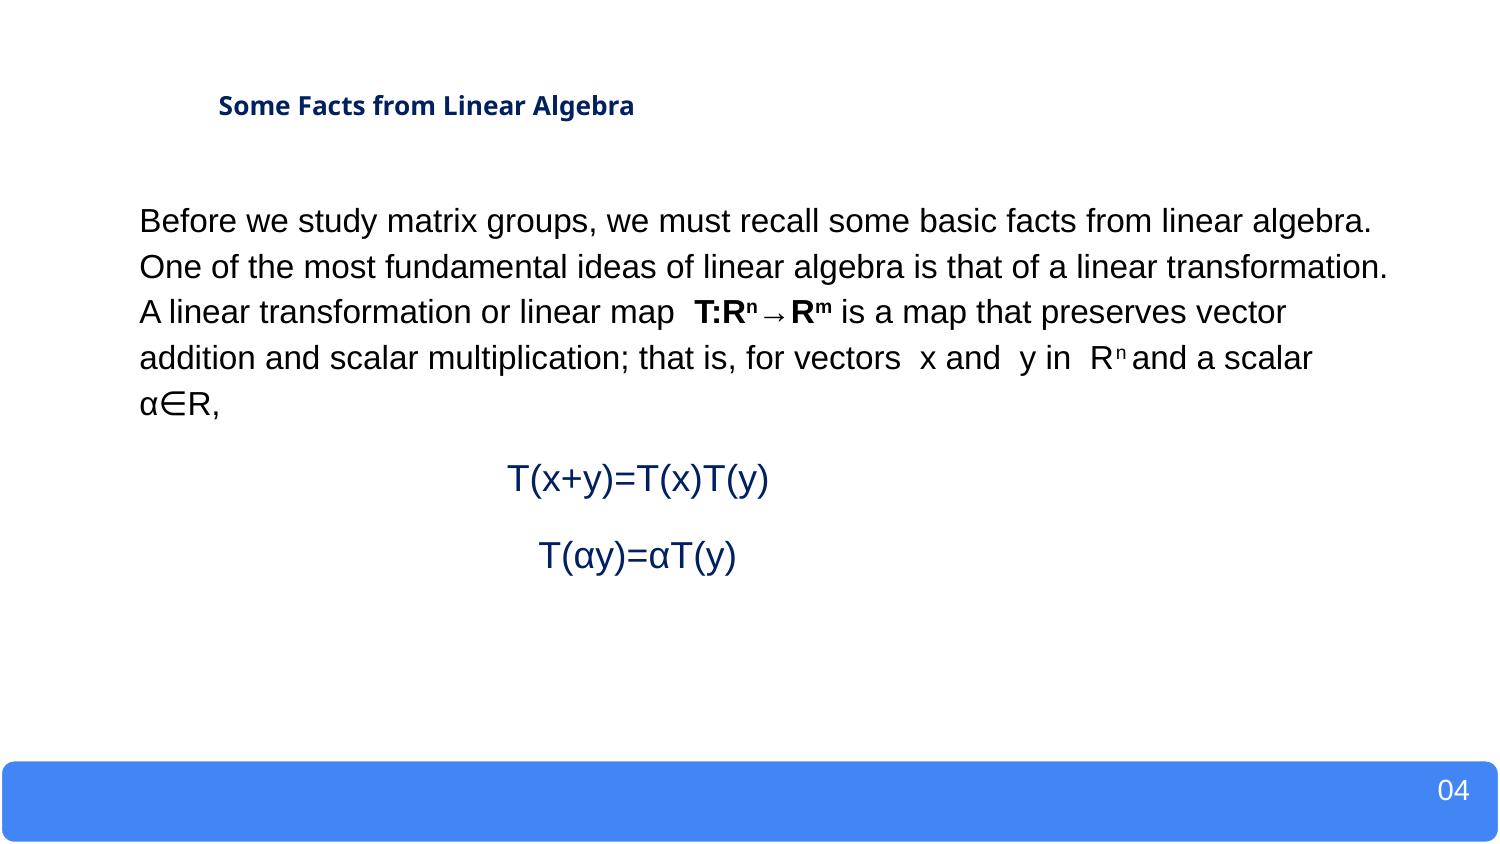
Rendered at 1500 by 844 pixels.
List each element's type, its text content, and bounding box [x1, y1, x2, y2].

list Before we study matrix groups, we must recall some basic facts from linear algebra. One of the most fundamental ideas of linear algebra is that of a linear transformation. A linear transformation or linear map T:Rn→Rm is a map that preserves vector addition and scalar multiplication; that is, for vectors x and y in Rn and a scalar α∈R, T(x+y)=T(x)T(y) T(αy)=αT(y) [124, 178, 1429, 739]
title Some Facts from Linear Algebra [102, 74, 1500, 169]
text_box 04 [0, 757, 1500, 844]
